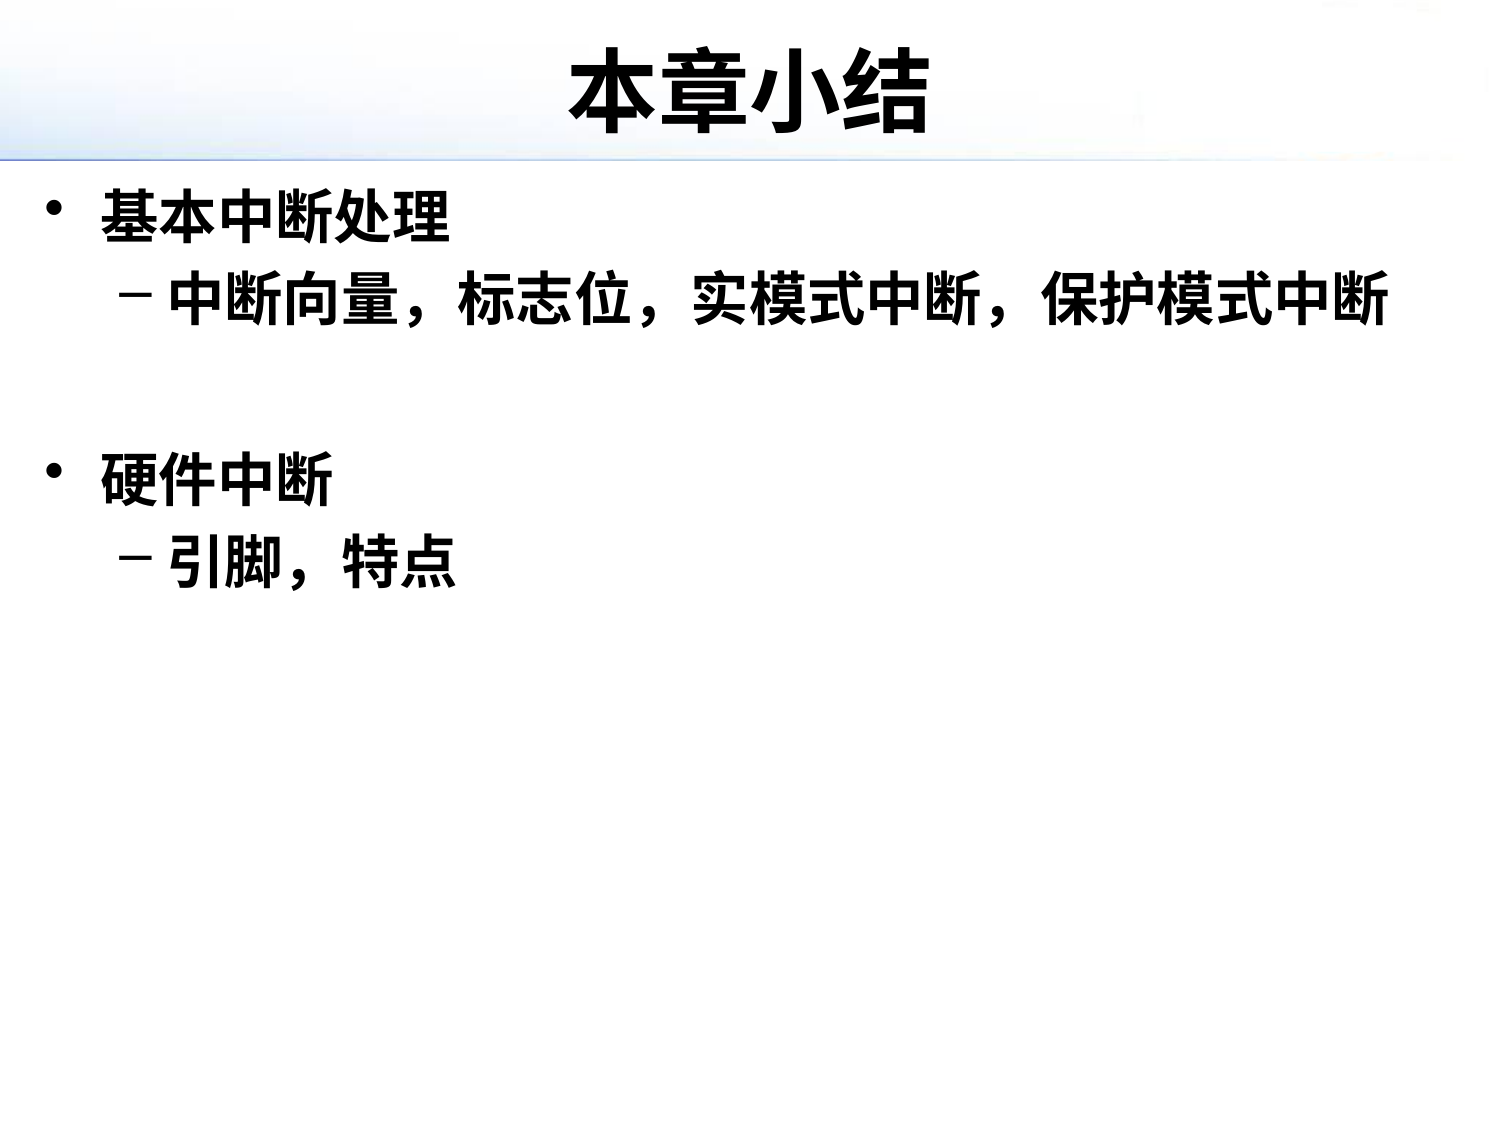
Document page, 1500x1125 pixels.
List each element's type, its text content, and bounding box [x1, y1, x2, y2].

title 本章小结 [29, 31, 1471, 147]
picture [0, 0, 1500, 161]
list 基本中断处理 中断向量，标志位，实模式中断，保护模式中断 硬件中断 引脚，特点 [29, 172, 1471, 1071]
